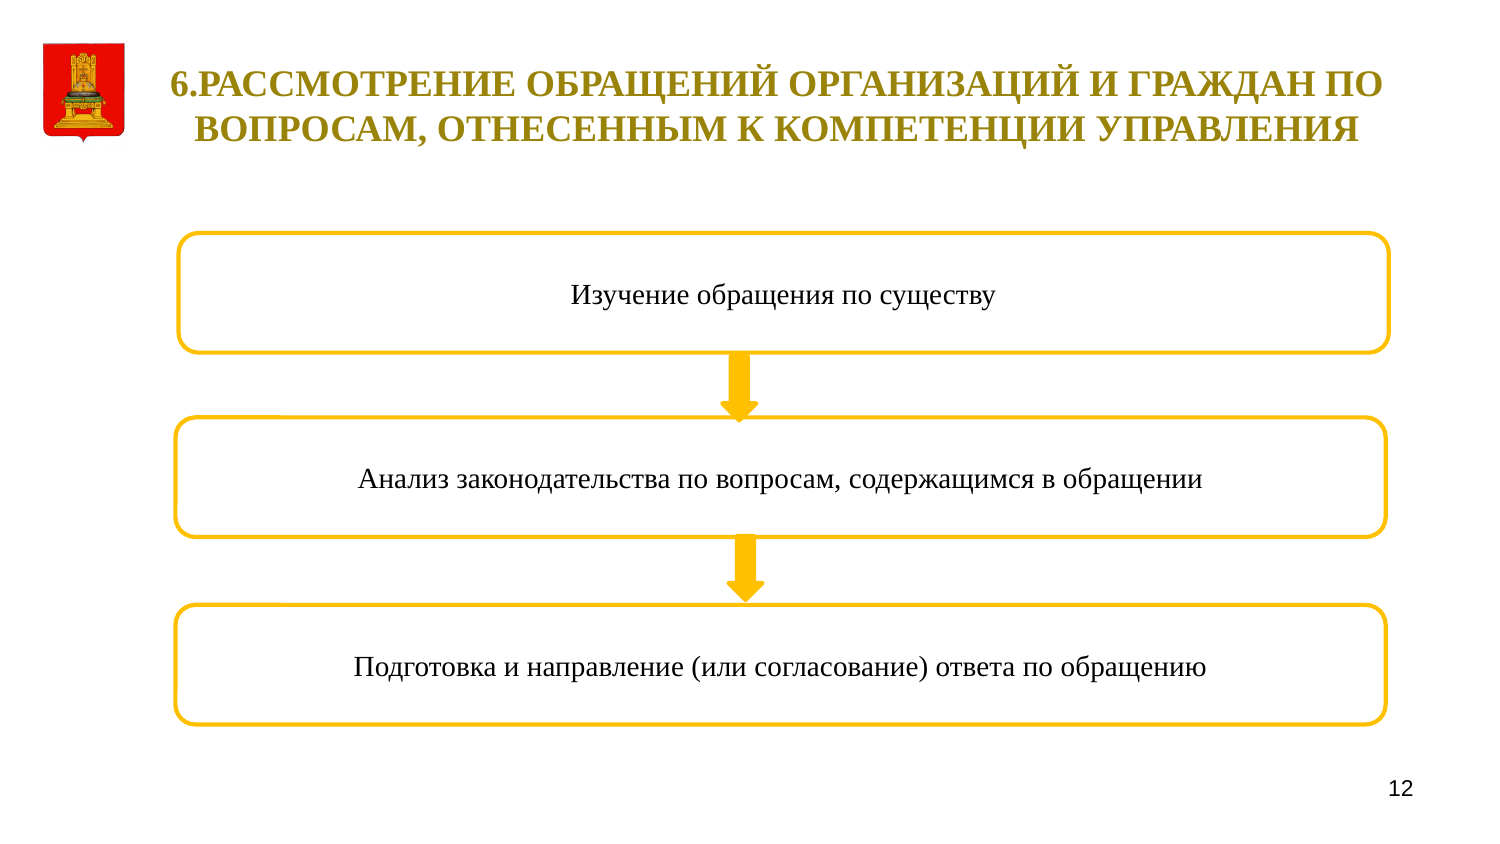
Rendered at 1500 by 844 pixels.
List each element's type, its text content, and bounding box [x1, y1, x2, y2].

title 6.РАССМОТРЕНИЕ ОБРАЩЕНИЙ ОРГАНИЗАЦИЙ И ГРАЖДАН ПО ВОПРОСАМ, ОТНЕСЕННЫМ К КОМПЕТЕНЦИИ УПРАВЛЕНИЯ [129, 33, 1426, 175]
slide_number 12 [1074, 768, 1426, 828]
text_box [720, 354, 759, 423]
text_box Анализ законодательства по вопросам, содержащимся в обращении [173, 415, 1388, 540]
text_box Изучение обращения по существу [176, 230, 1391, 355]
text_box Подготовка и направление (или согласование) ответа по обращению [173, 602, 1388, 727]
picture [41, 38, 131, 149]
text_box [726, 533, 765, 603]
